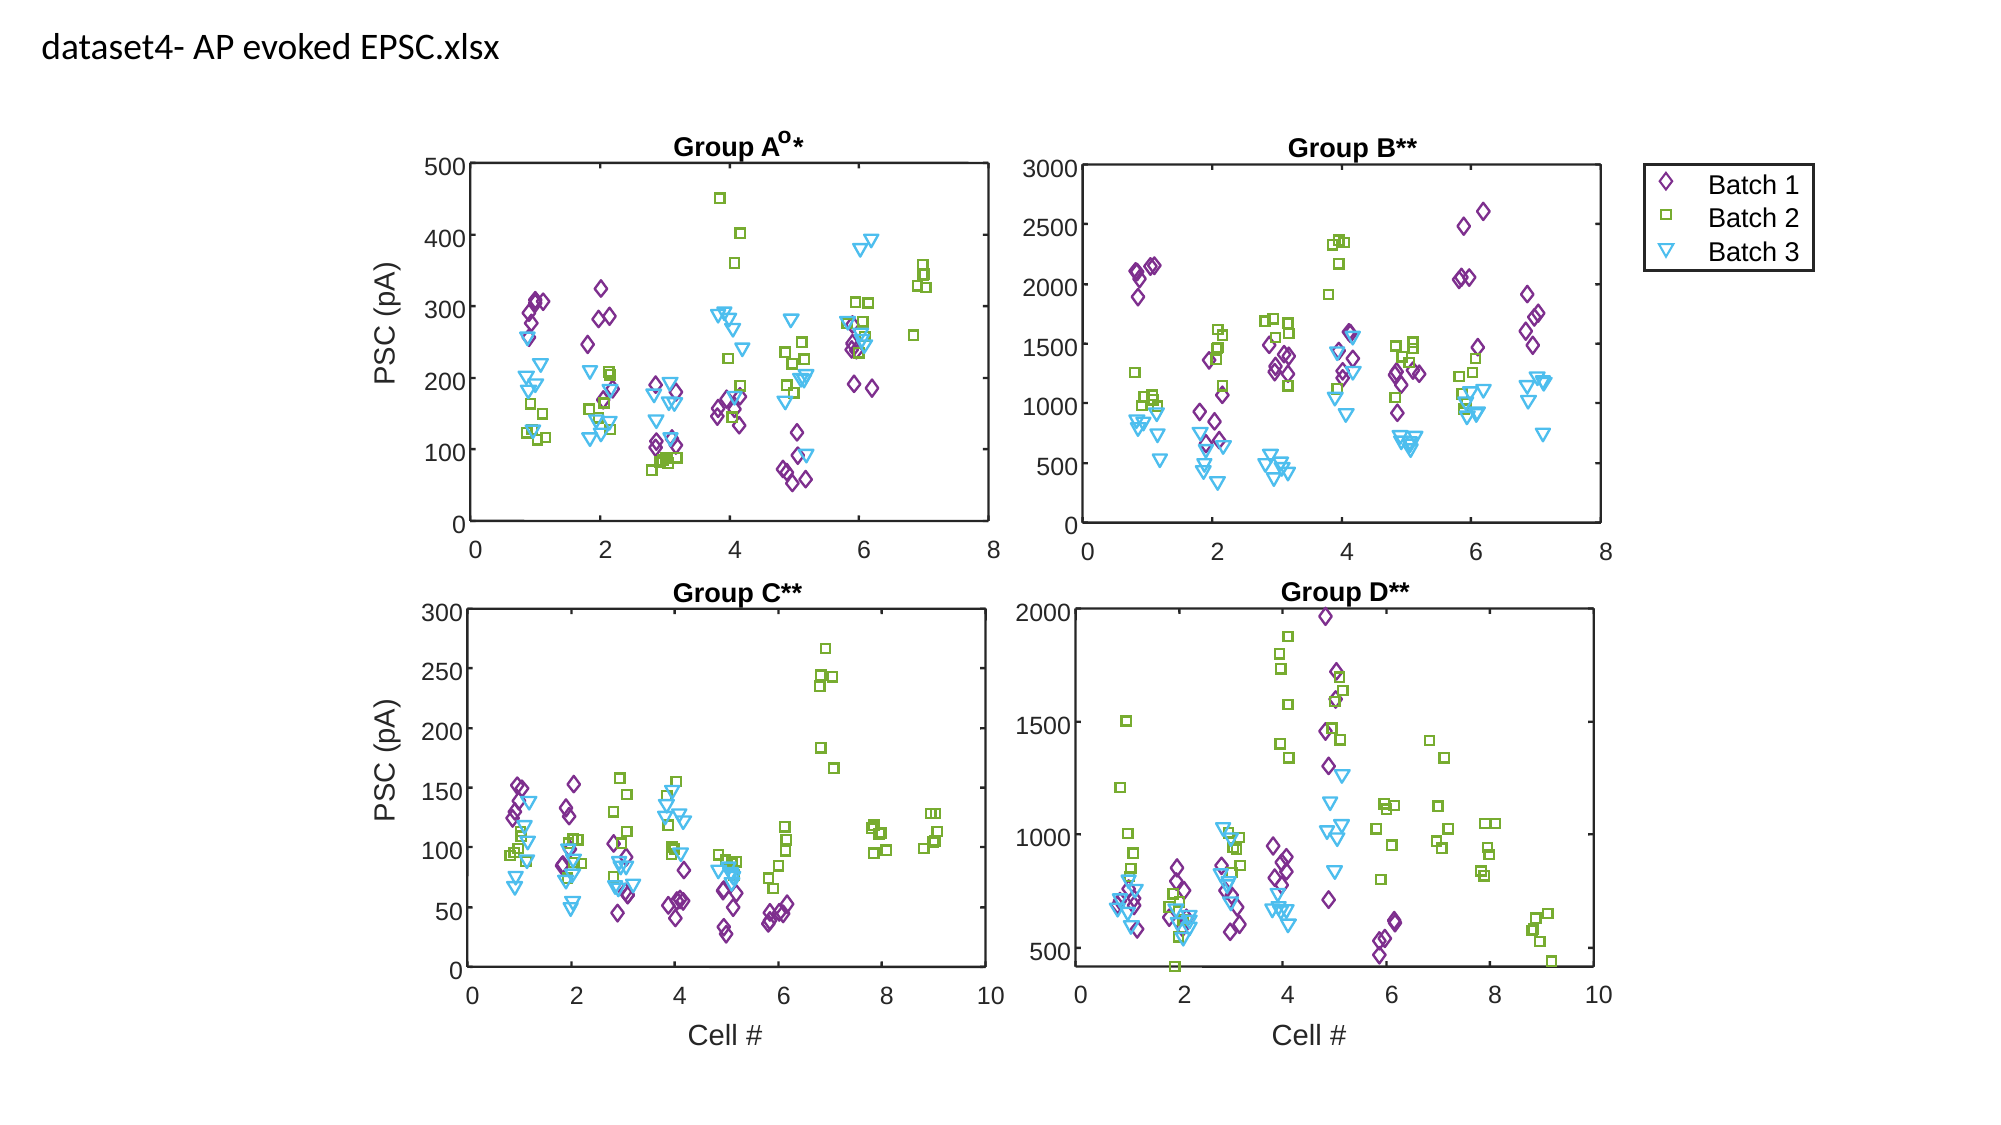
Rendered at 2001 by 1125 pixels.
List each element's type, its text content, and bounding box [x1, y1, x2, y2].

text_box Cell # [1271, 1016, 1347, 1052]
text_box dataset4- AP evoked EPSC.xlsx [26, 15, 515, 75]
text_box Cell # [687, 1016, 763, 1052]
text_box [418, 120, 1007, 567]
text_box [1016, 130, 1619, 569]
text_box PSC (pA) [365, 261, 401, 386]
text_box PSC (pA) [365, 698, 401, 823]
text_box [415, 575, 1009, 1013]
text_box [1009, 574, 1619, 1013]
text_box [1644, 164, 1814, 271]
